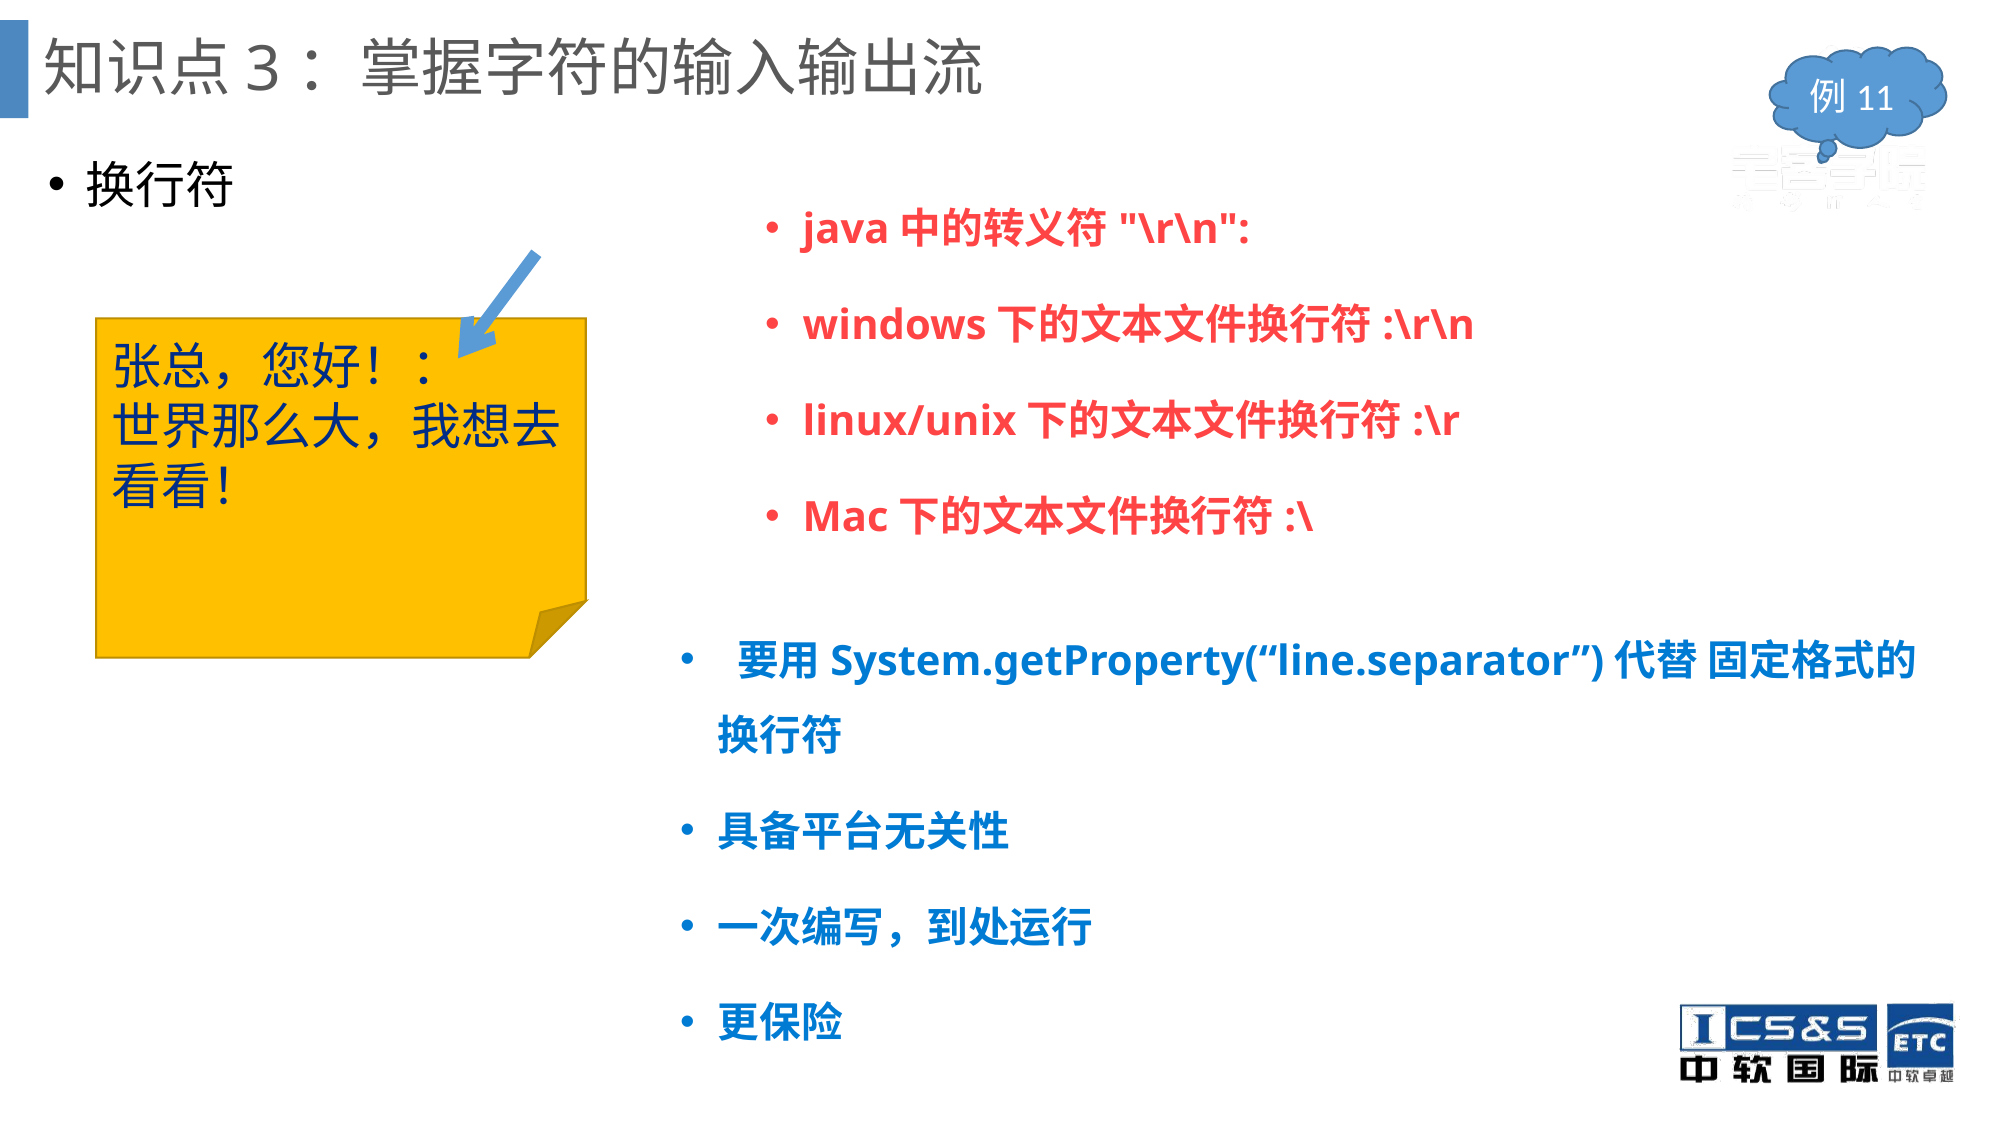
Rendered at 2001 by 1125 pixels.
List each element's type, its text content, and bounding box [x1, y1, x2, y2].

picture [1728, 118, 1930, 230]
title 知识点3：掌握字符的输入输出流 [28, 0, 1927, 140]
text_box java中的转义符"\r\n": windows下的文本文件换行符:\r\n linux/unix下的文本文件换行符:\r Mac下的文本文件换行符:\ [750, 169, 1840, 571]
text_box 张总，您好！： 世界那么大，我想去看看！ [95, 317, 590, 659]
text_box 例11 [1768, 46, 1948, 164]
picture [1669, 1038, 1963, 1093]
text_box 要用System.getProperty(“line.separator”)代替 固定格式的换行符 具备平台无关性 一次编写，到处运行 更保险 [665, 601, 1964, 1038]
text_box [457, 253, 537, 359]
list 换行符 [32, 115, 634, 273]
